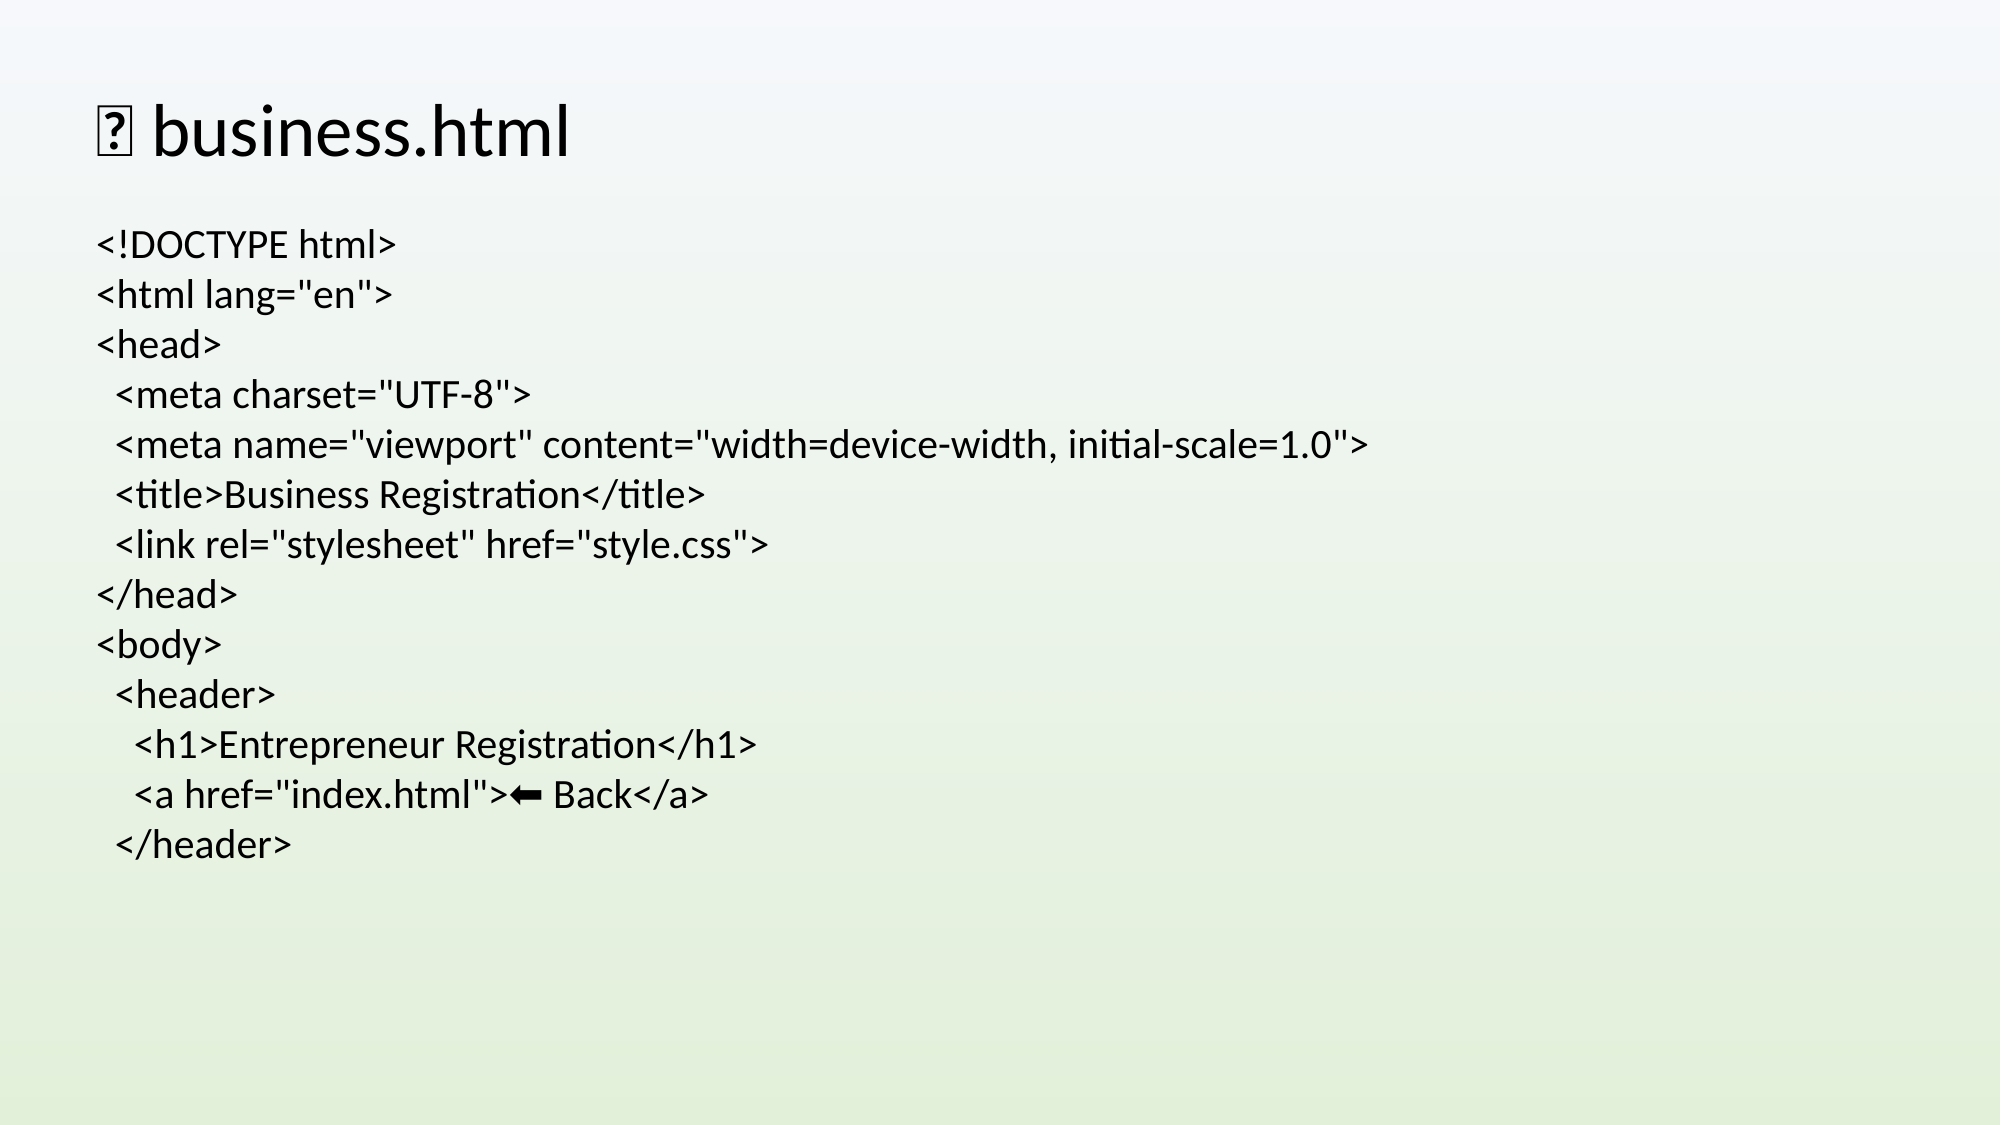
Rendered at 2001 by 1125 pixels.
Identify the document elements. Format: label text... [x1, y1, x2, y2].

text_box 🔹 business.html <!DOCTYPE html> <html lang="en"> <head> <meta charset="UTF-8"> <meta name="viewport" content="width=device-width, initial-scale=1.0"> <title>Business Registration</title> <link rel="stylesheet" href="style.css"> </head> <body> <header> <h1>Entrepreneur Registration</h1> <a href="index.html">⬅ Back</a> </header> [81, 74, 1385, 875]
